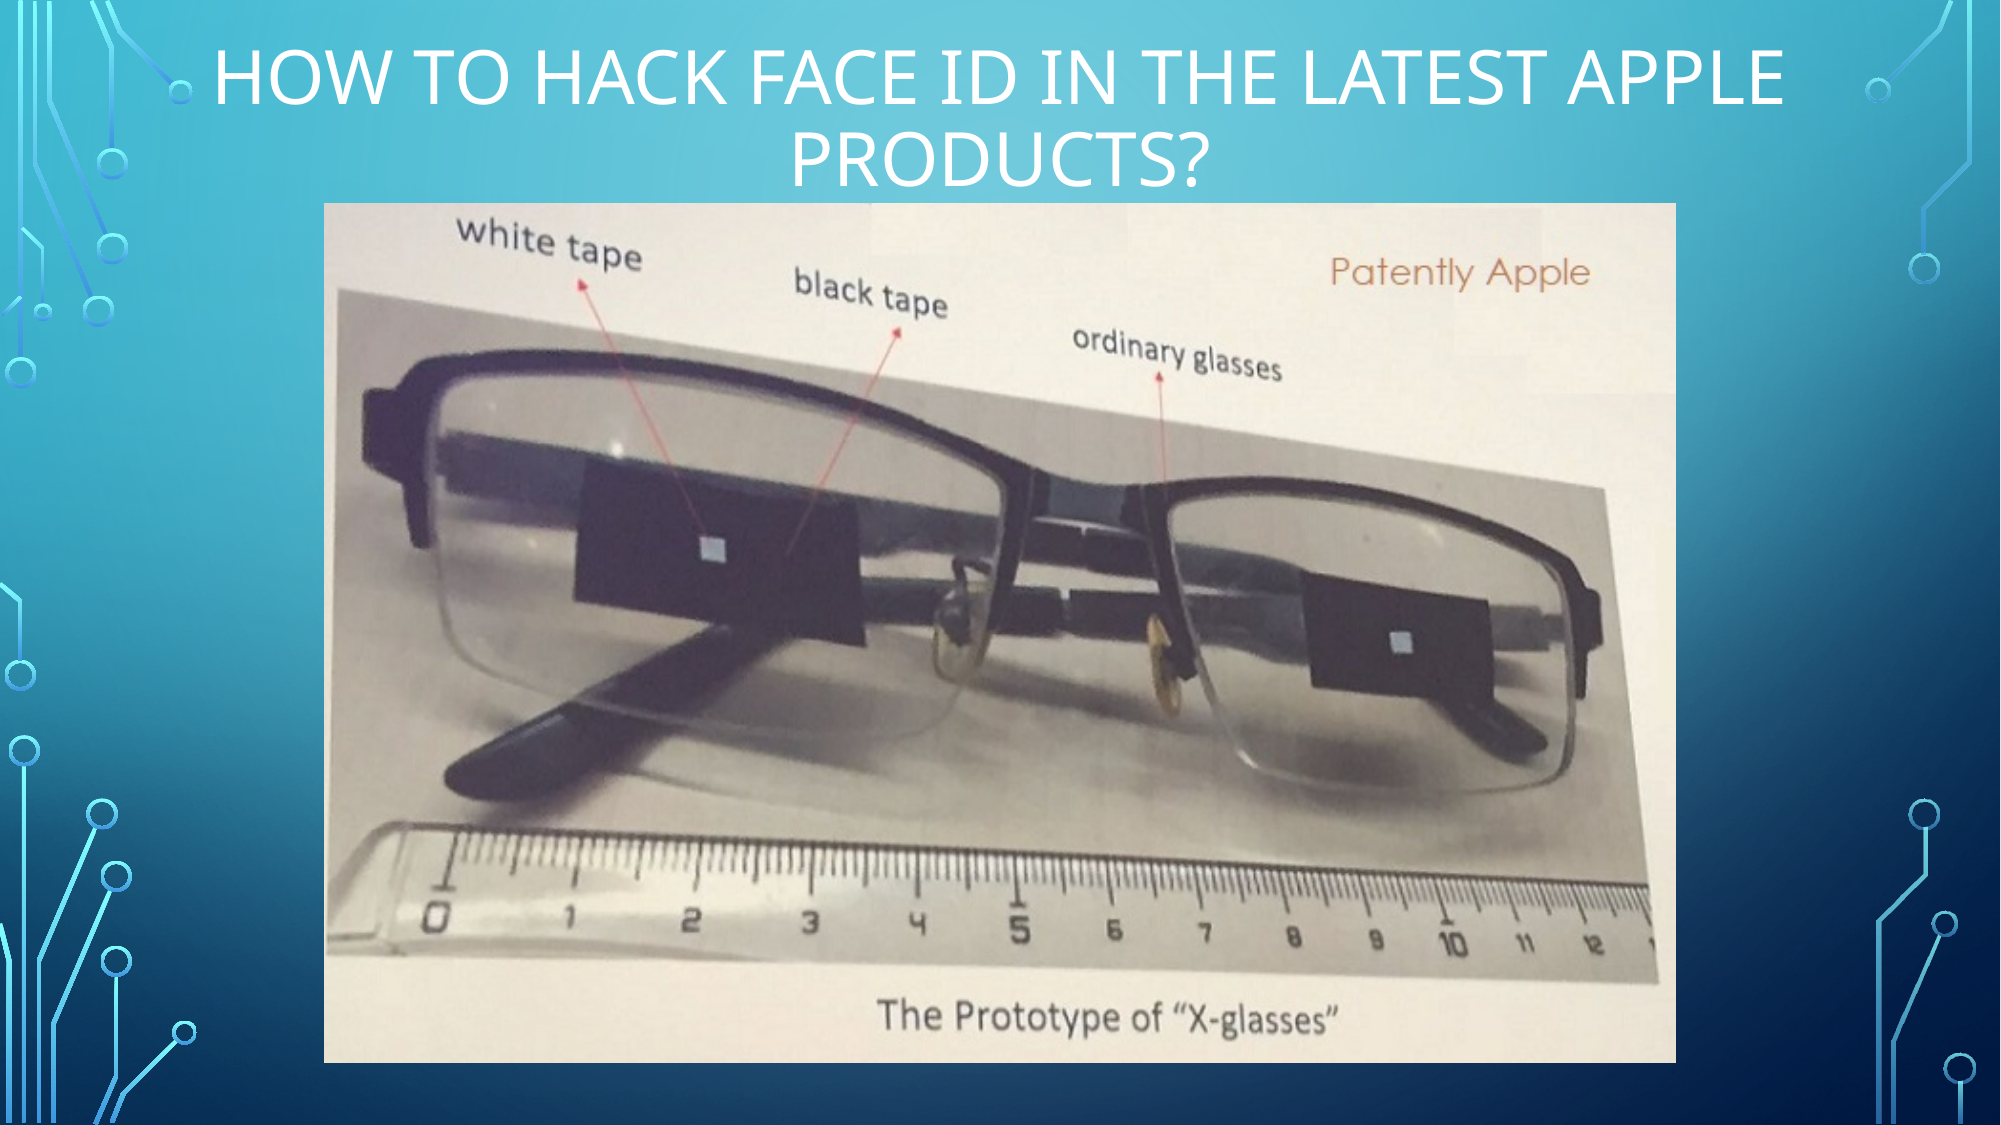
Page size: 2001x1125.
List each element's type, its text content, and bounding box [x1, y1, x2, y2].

title How to hack face id in the latest apple products? [187, 0, 1813, 243]
picture [324, 203, 1676, 1063]
